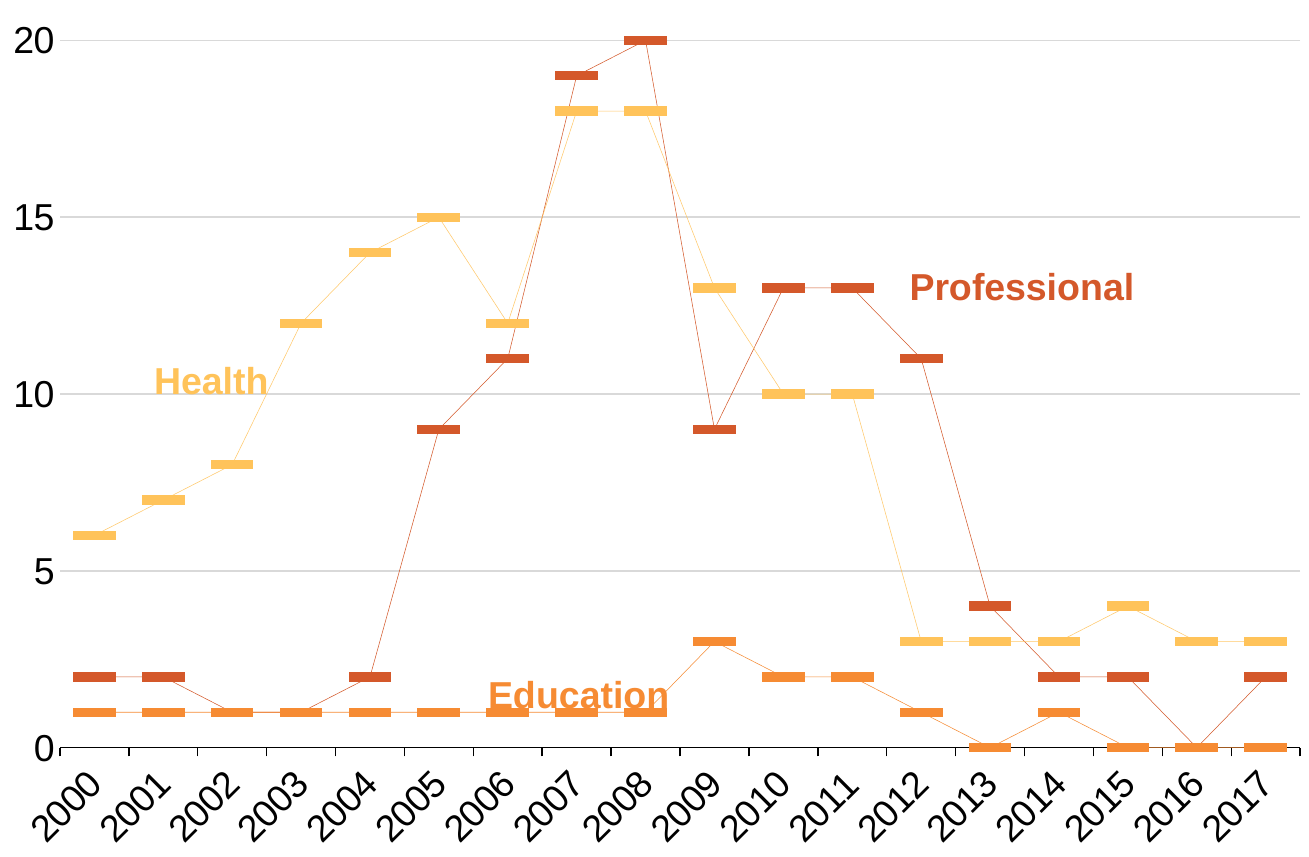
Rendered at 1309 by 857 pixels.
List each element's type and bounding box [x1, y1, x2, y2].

chart [0, 0, 1309, 857]
